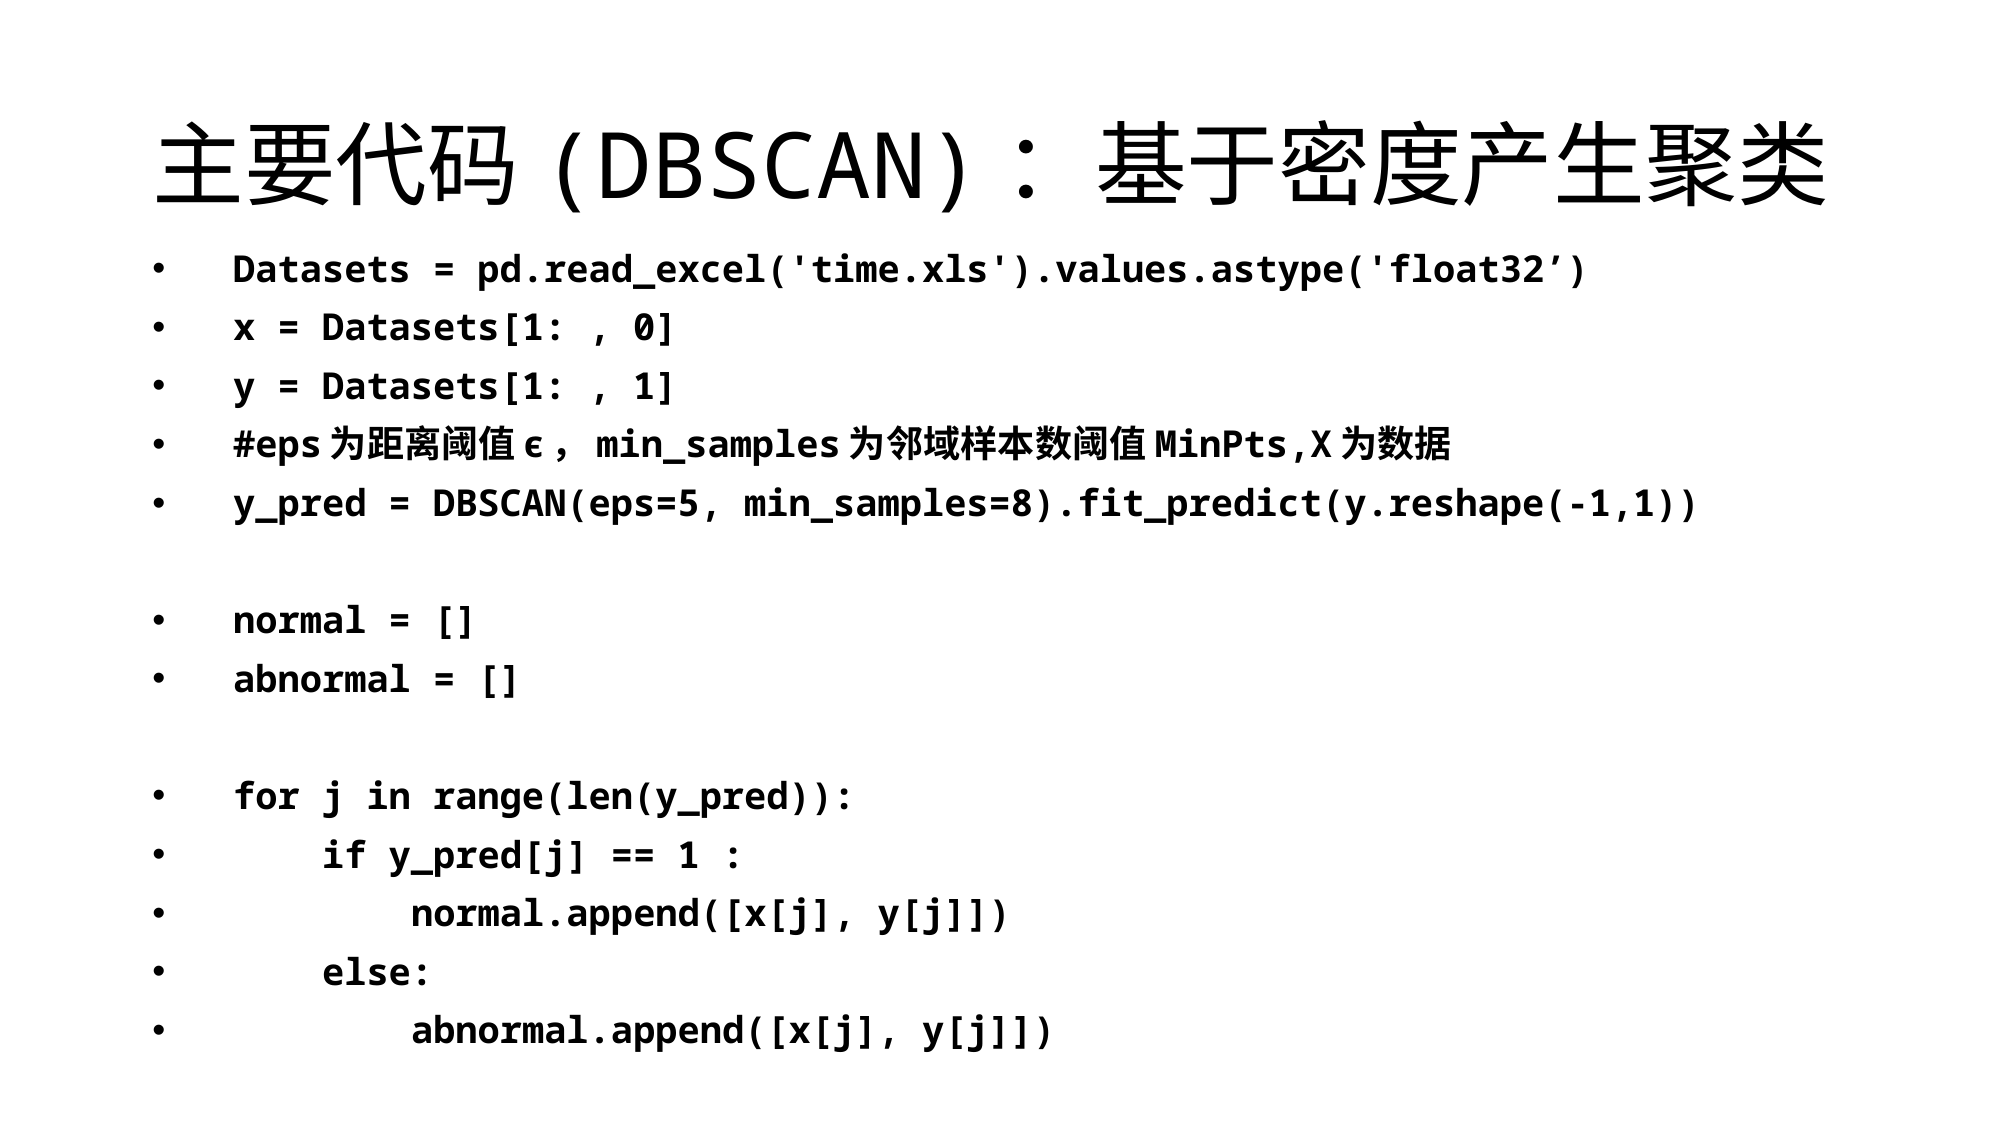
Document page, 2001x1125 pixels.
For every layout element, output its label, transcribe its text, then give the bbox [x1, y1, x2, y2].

list Datasets = pd.read_excel('time.xls').values.astype('float32’) x = Datasets[1: , 0] y = Datasets[1: , 1] #eps为距离阈值ϵ，min_samples为邻域样本数阈值MinPts,X为数据 y_pred = DBSCAN(eps=5, min_samples=8).fit_predict(y.reshape(-1,1)) normal = [] abnormal = [] for j in range(len(y_pred)): if y_pred[j] == 1 : normal.append([x[j], y[j]]) else: abnormal.append([x[j], y[j]]) [137, 242, 1874, 1066]
title 主要代码(DBSCAN)：基于密度产生聚类 [137, 59, 1863, 242]
